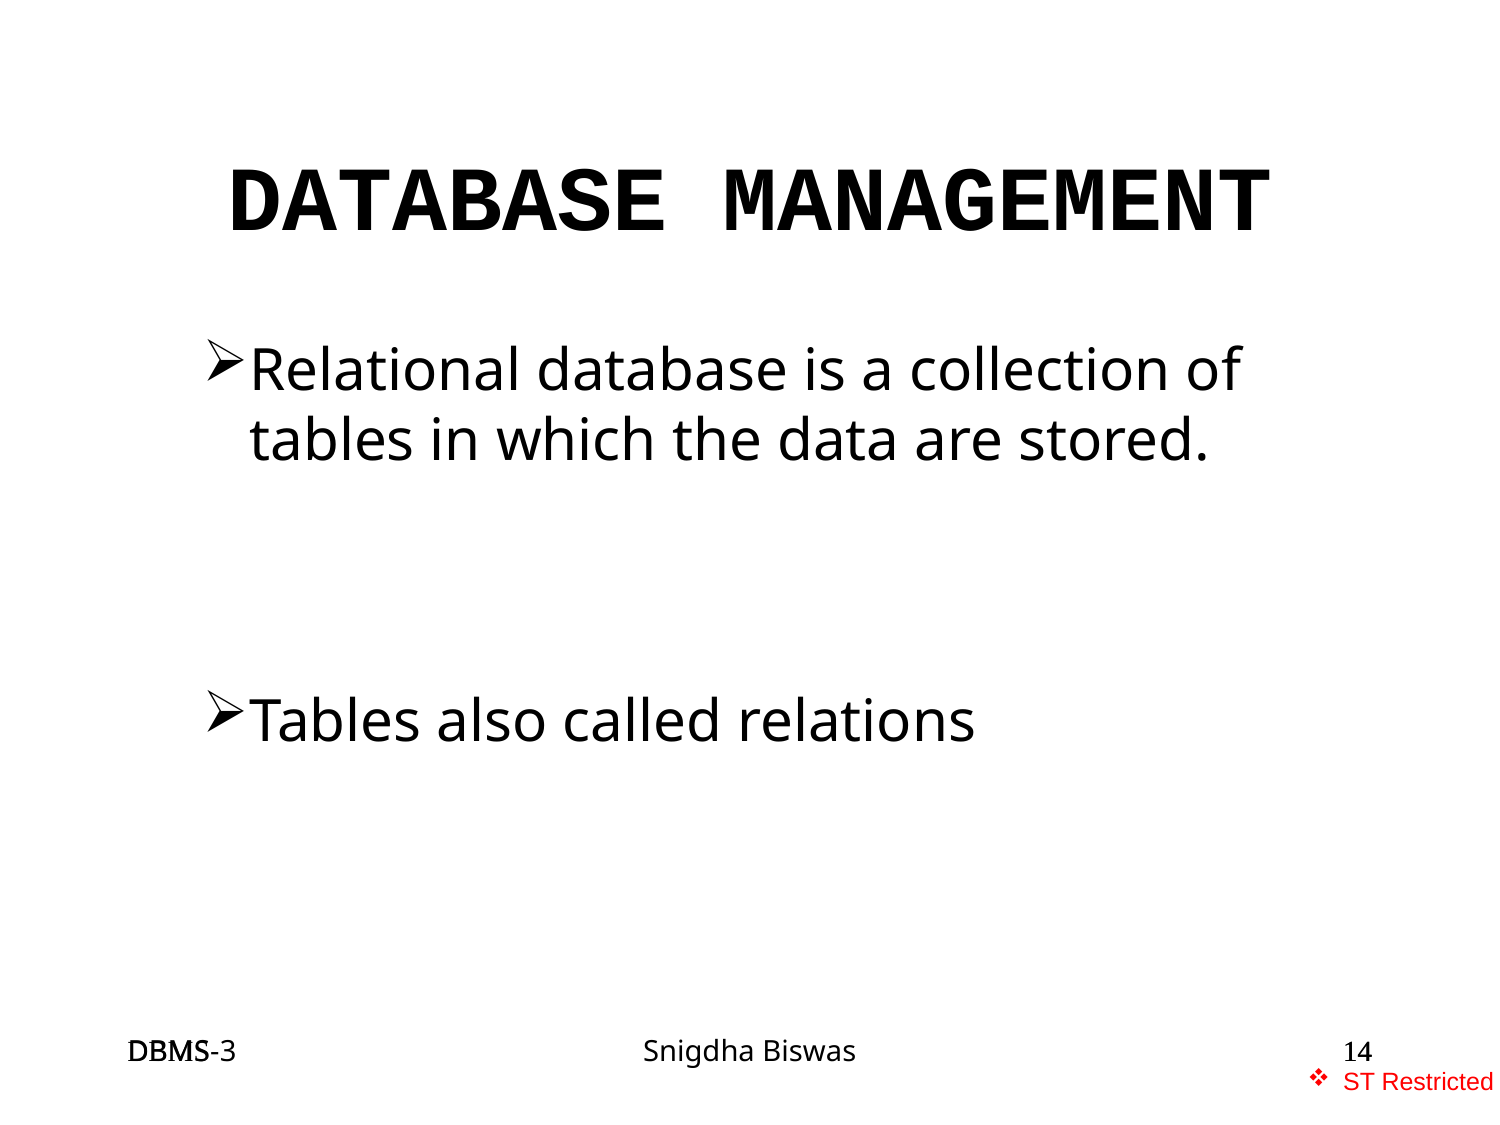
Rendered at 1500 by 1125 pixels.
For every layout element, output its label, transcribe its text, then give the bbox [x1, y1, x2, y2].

title DATABASE MANAGEMENT [112, 99, 1388, 288]
text_box 14 [1074, 1024, 1388, 1100]
footer Snigdha Biswas [512, 1024, 988, 1101]
text_box DBMS [112, 1024, 425, 1100]
list Relational database is a collection of tables in which the data are stored. Tables also called relations [112, 324, 1388, 1001]
